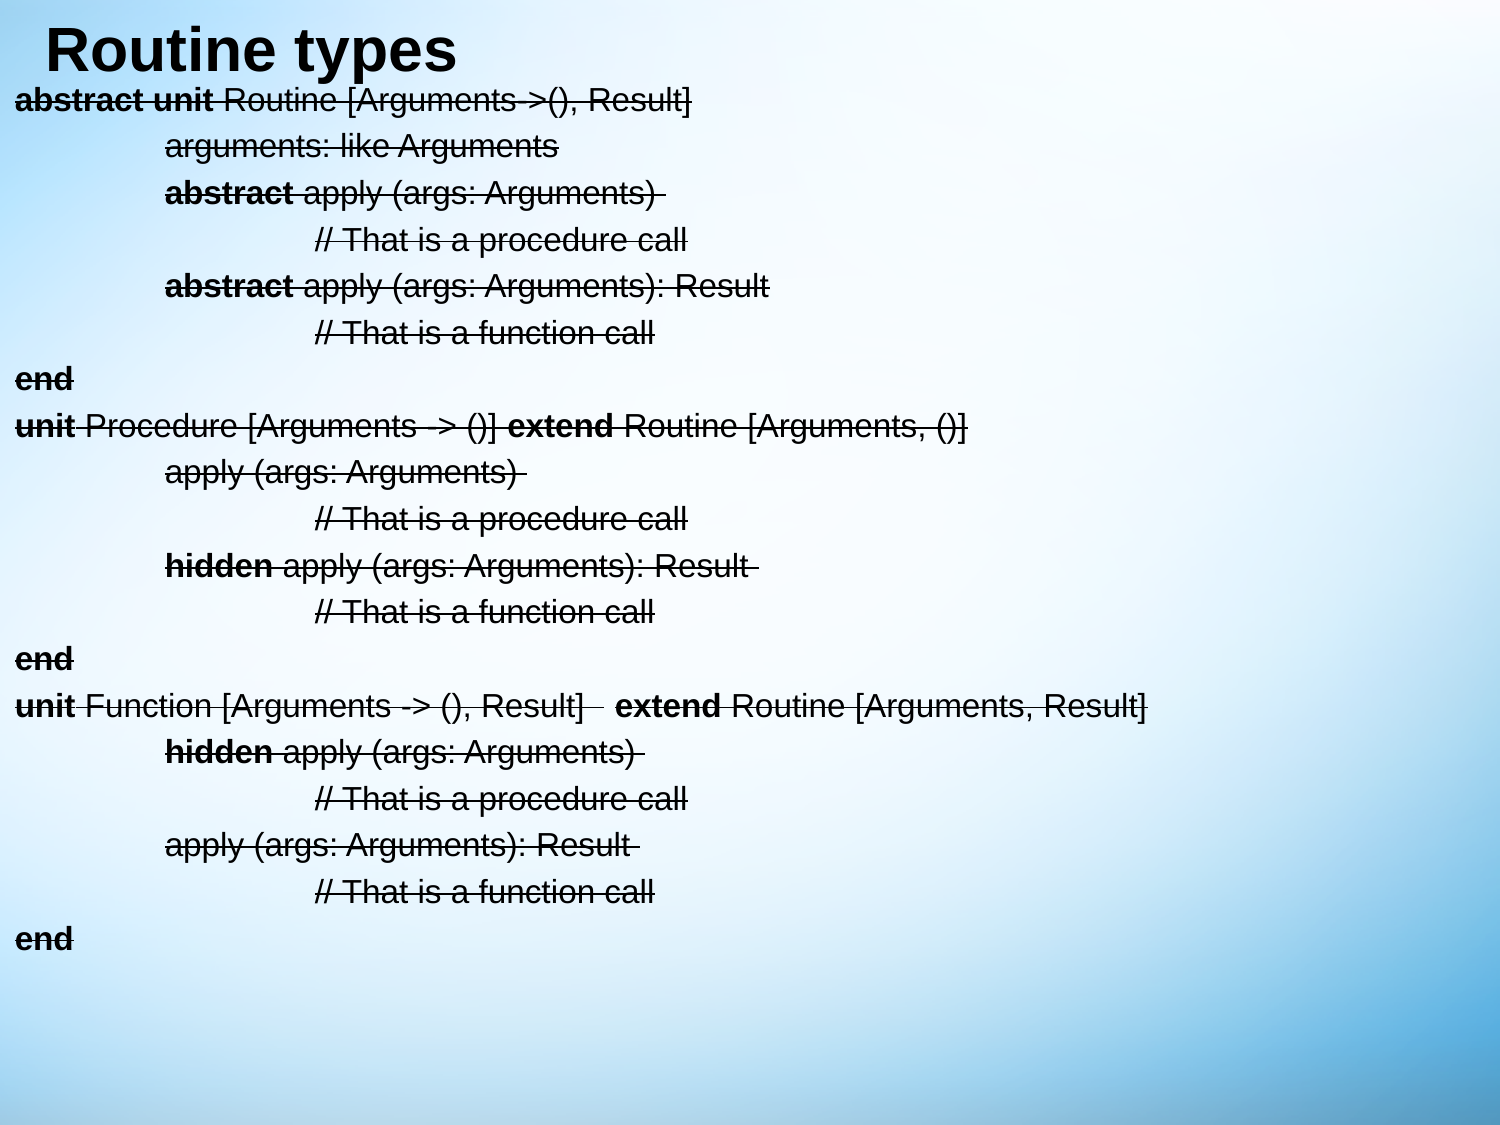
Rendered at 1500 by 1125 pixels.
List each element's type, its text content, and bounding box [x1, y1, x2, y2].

title Routine types [30, 1, 1381, 94]
list abstract unit Routine [Arguments->(), Result] arguments: like Arguments abstract apply (args: Arguments) // That is a procedure call abstract apply (args: Arguments): Result // That is a function call end unit Procedure [Arguments -> ()] extend Routine [Arguments, ()] apply (args: Arguments) // That is a procedure call hidden apply (args: Arguments): Result // That is a function call end unit Function [Arguments -> (), Result] extend Routine [Arguments, Result] hidden apply (args: Arguments) // That is a procedure call apply (args: Arguments): Result // That is a function call end [0, 70, 1476, 1120]
picture [0, 0, 1500, 1125]
